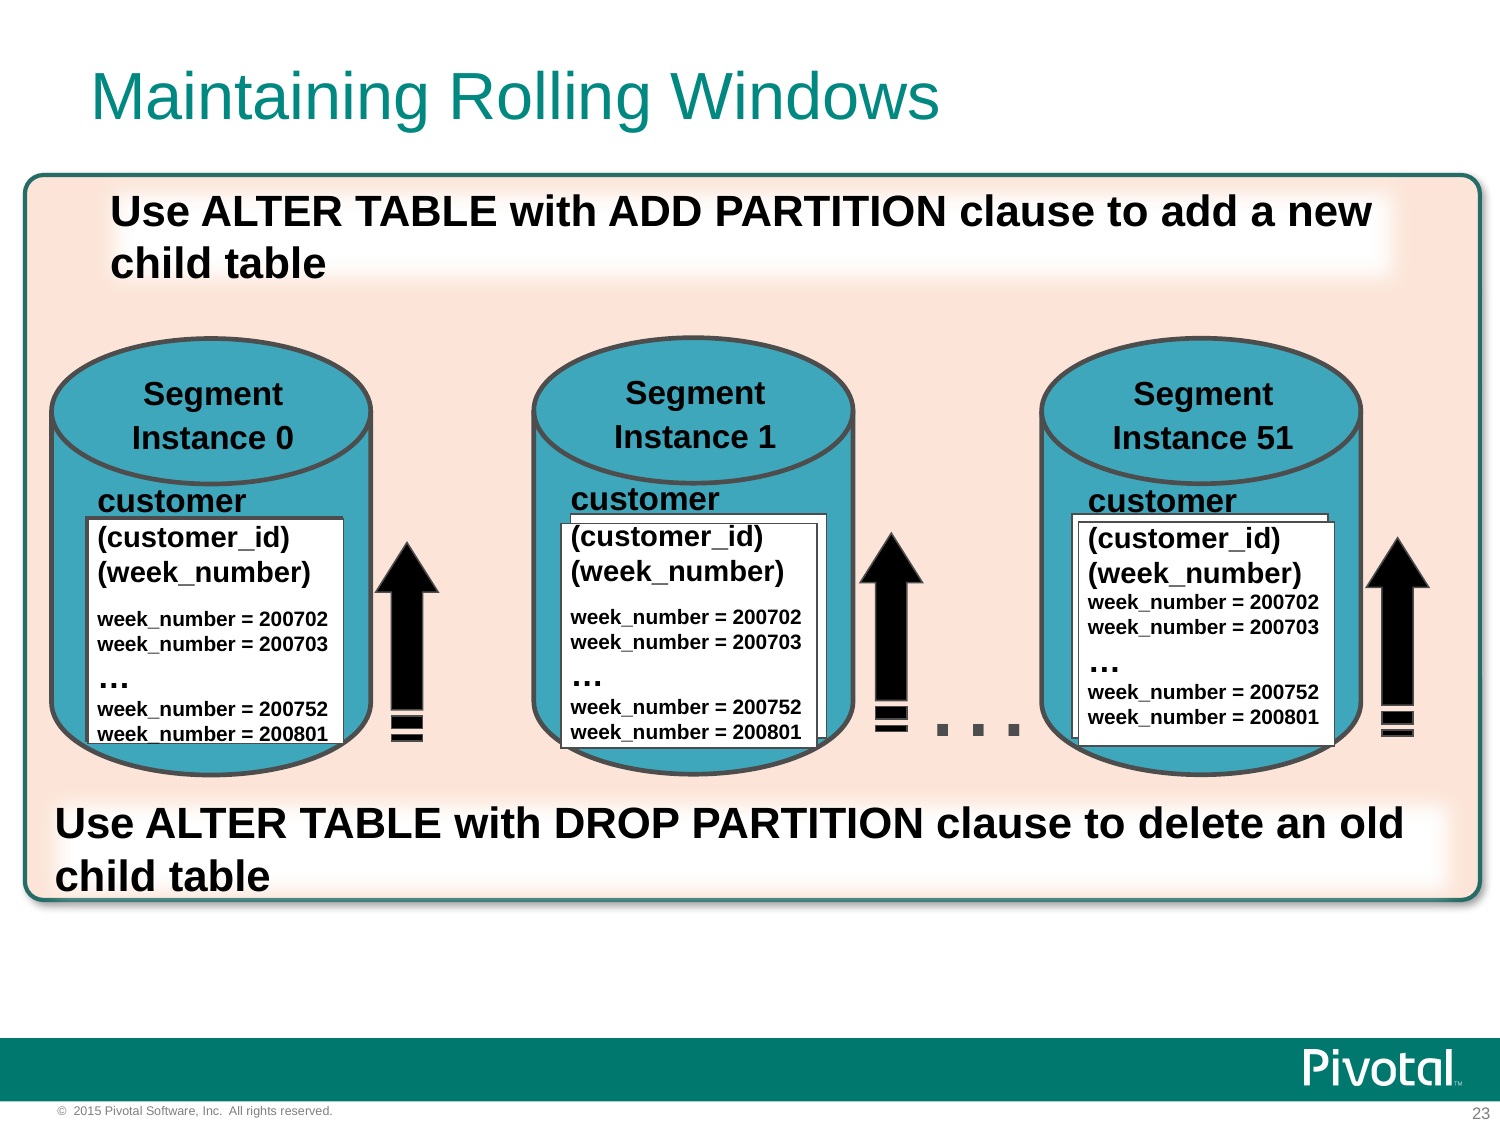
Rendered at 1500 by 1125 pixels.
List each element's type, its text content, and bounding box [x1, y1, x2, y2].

text_box [376, 542, 439, 710]
text_box [875, 706, 907, 720]
picture [1304, 1049, 1462, 1086]
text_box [51, 338, 371, 776]
title Maintaining Rolling Windows [75, 45, 1425, 283]
text_box [391, 716, 423, 729]
text_box … [907, 616, 1036, 767]
text_box [22, 172, 1483, 903]
text_box [1366, 537, 1429, 706]
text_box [1041, 338, 1362, 775]
text_box Use ALTER TABLE with ADD PARTITION clause to add a new child table [117, 197, 1391, 269]
text_box [1381, 729, 1414, 737]
title Maintaining Rolling Windows [45, 793, 1463, 903]
text_box [391, 734, 423, 741]
text_box [1381, 711, 1414, 724]
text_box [533, 337, 854, 775]
text_box Use ALTER TABLE with DROP PARTITION clause to delete an old child table [74, 823, 1434, 876]
text_box [860, 533, 923, 701]
text_box Use ALTER TABLE with ADD PARTITION clause to add a new child table [50, 798, 1458, 900]
text_box [875, 725, 907, 732]
